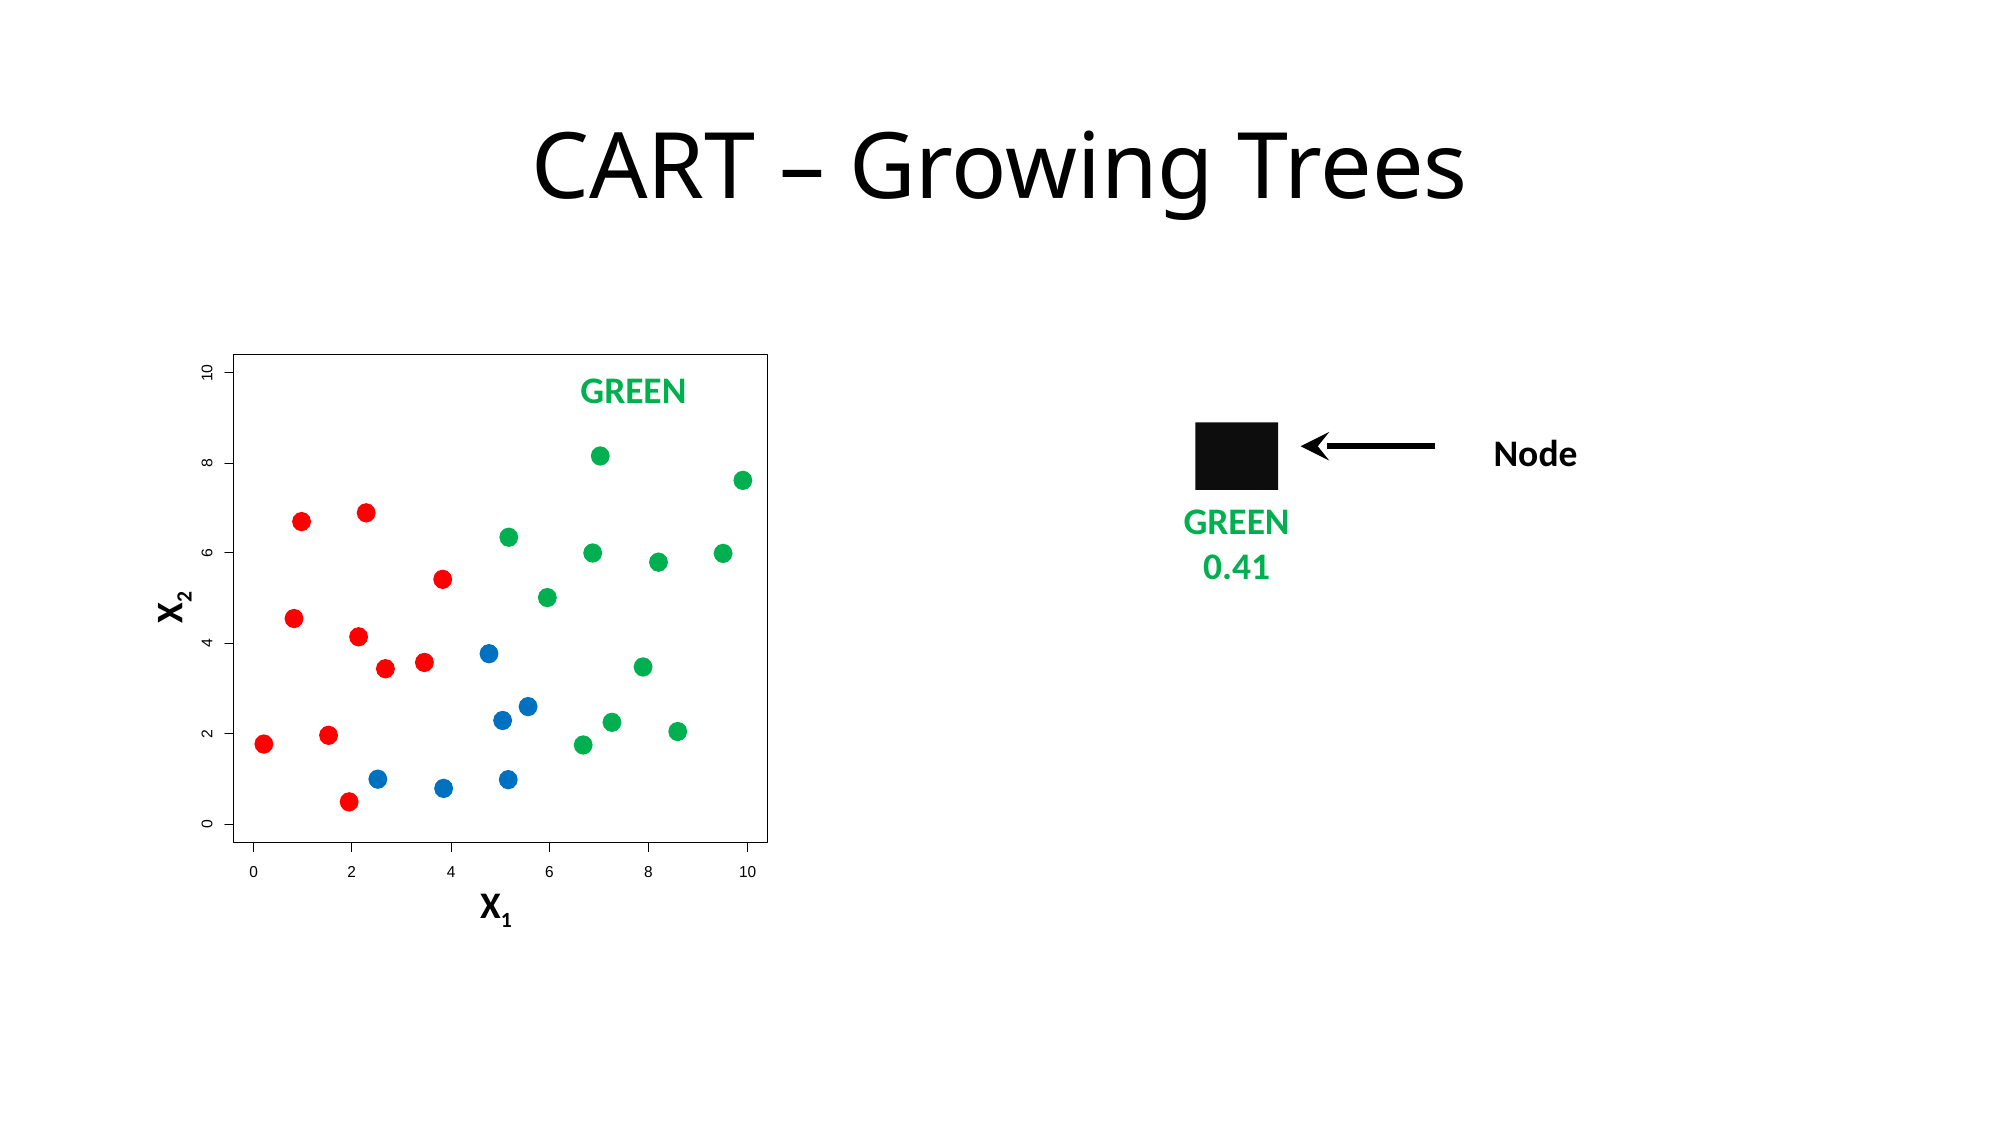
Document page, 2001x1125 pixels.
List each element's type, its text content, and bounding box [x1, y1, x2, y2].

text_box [137, 277, 806, 938]
text_box GREEN 0.41 [1168, 489, 1305, 595]
title CART – Growing Trees [137, 59, 1863, 278]
text_box [1194, 421, 1279, 491]
text_box Node [1478, 421, 1593, 482]
